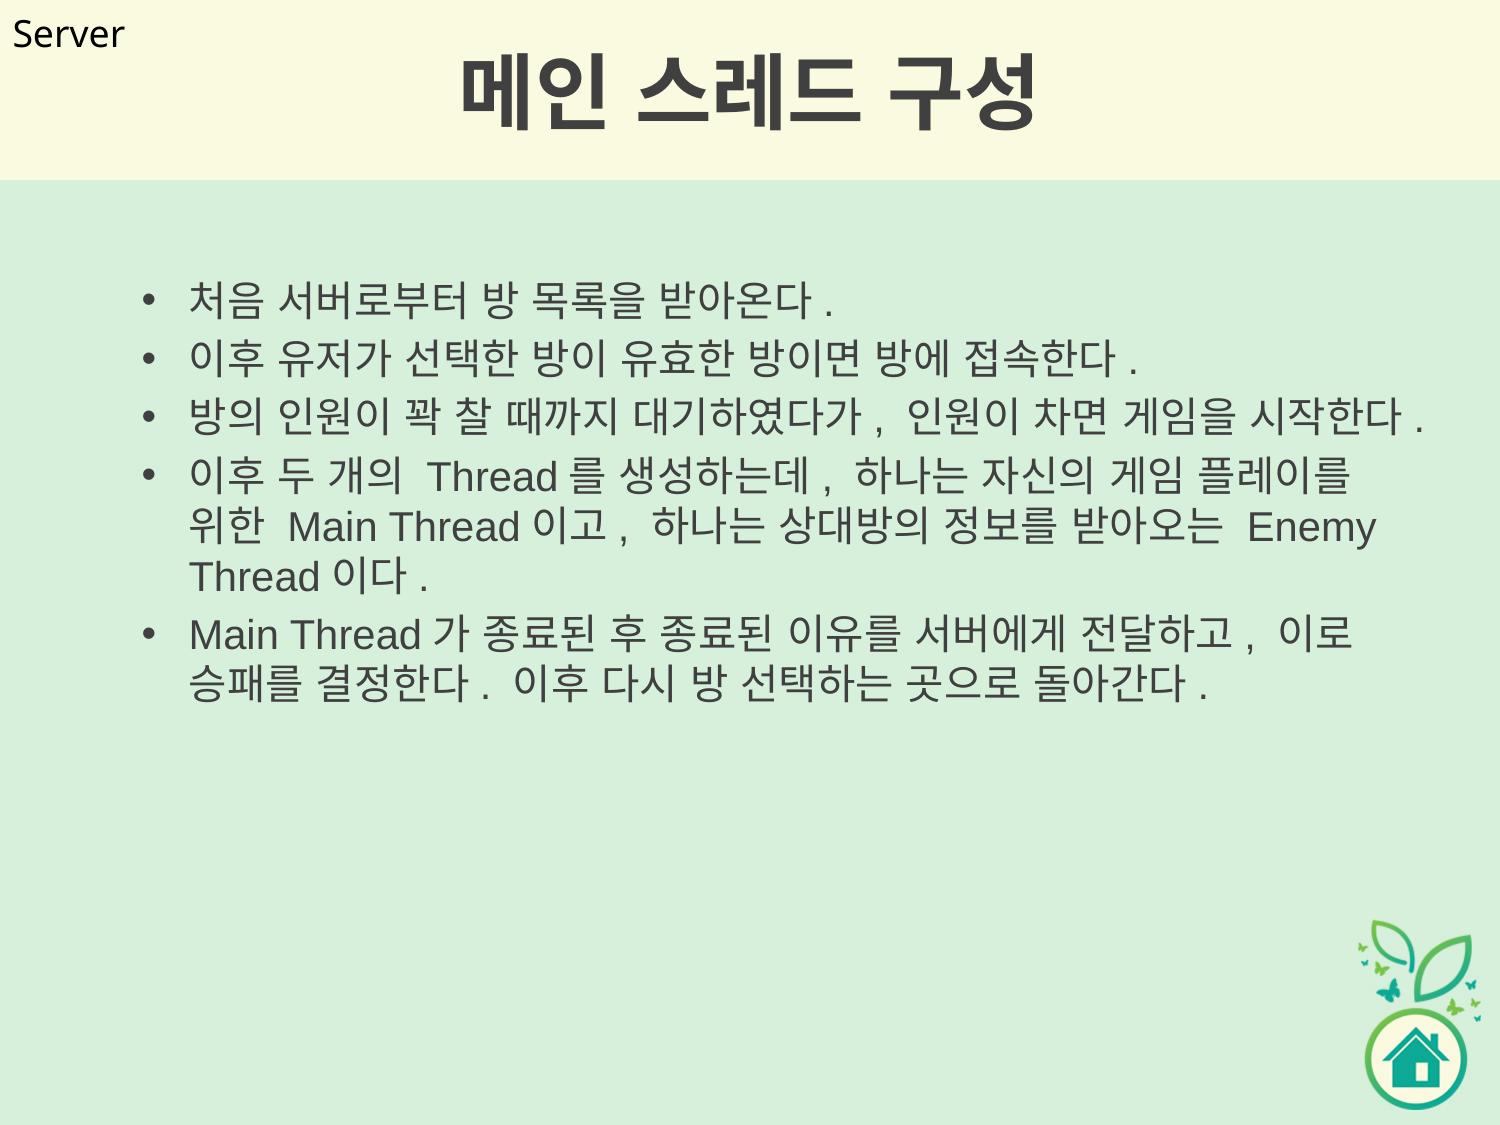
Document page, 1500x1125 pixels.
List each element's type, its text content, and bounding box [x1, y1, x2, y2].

picture [0, 179, 1500, 1125]
list 처음 서버로부터 방 목록을 받아온다. 이후 유저가 선택한 방이 유효한 방이면 방에 접속한다. 방의 인원이 꽉 찰 때까지 대기하였다가, 인원이 차면 게임을 시작한다. 이후 두 개의 Thread를 생성하는데, 하나는 자신의 게임 플레이를 위한 Main Thread이고, 하나는 상대방의 정보를 받아오는 Enemy Thread이다. Main Thread가 종료된 후 종료된 이유를 서버에게 전달하고, 이로 승패를 결정한다. 이후 다시 방 선택하는 곳으로 돌아간다. [76, 267, 1427, 965]
text_box Server [0, 2, 141, 63]
title 메인 스레드 구성 [0, 2, 1500, 179]
